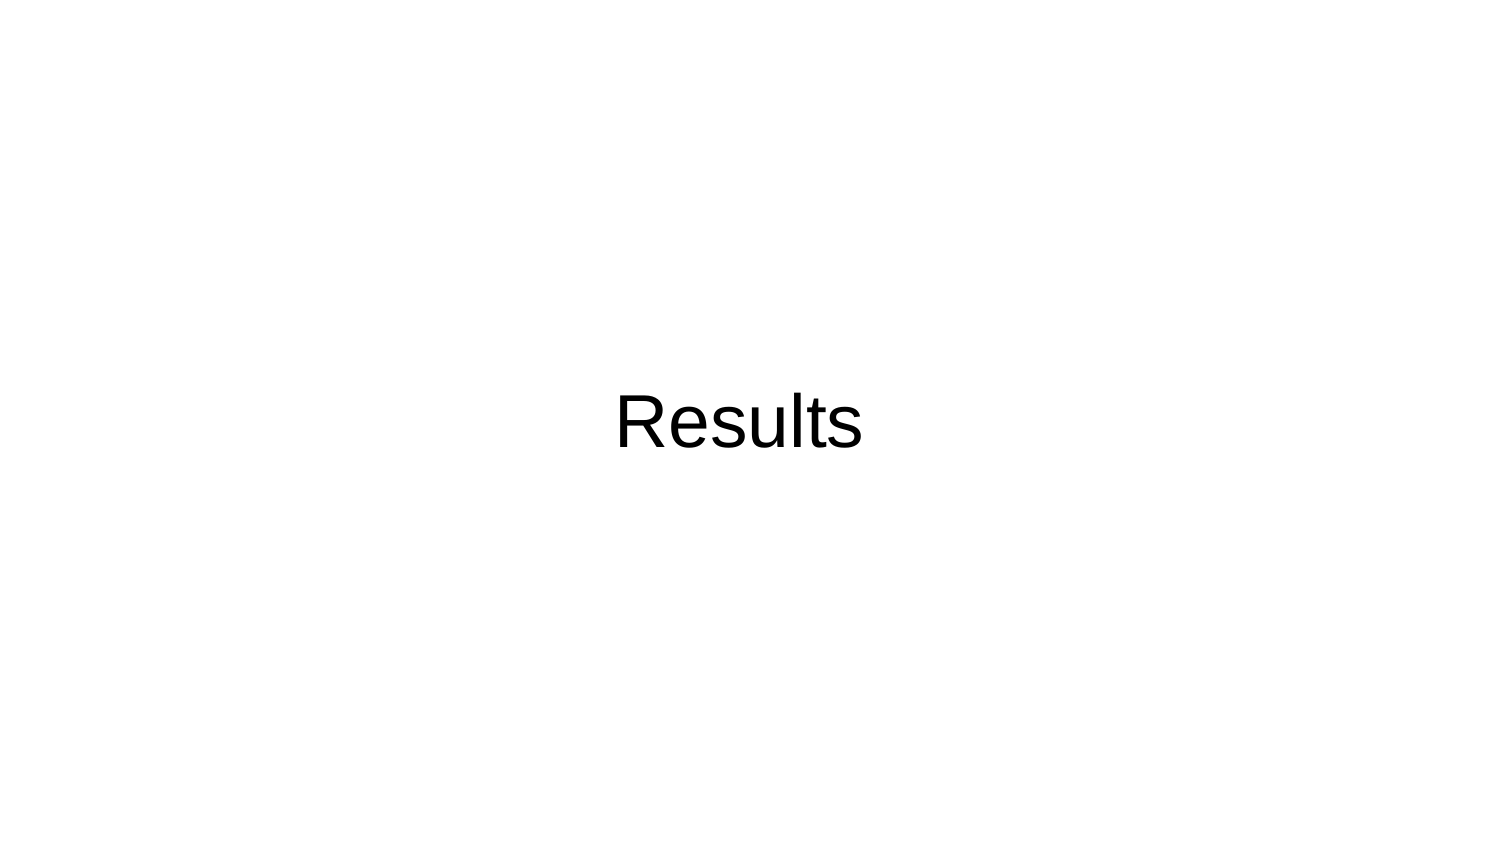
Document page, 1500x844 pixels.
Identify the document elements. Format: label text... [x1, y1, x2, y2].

title Results [51, 352, 1449, 491]
